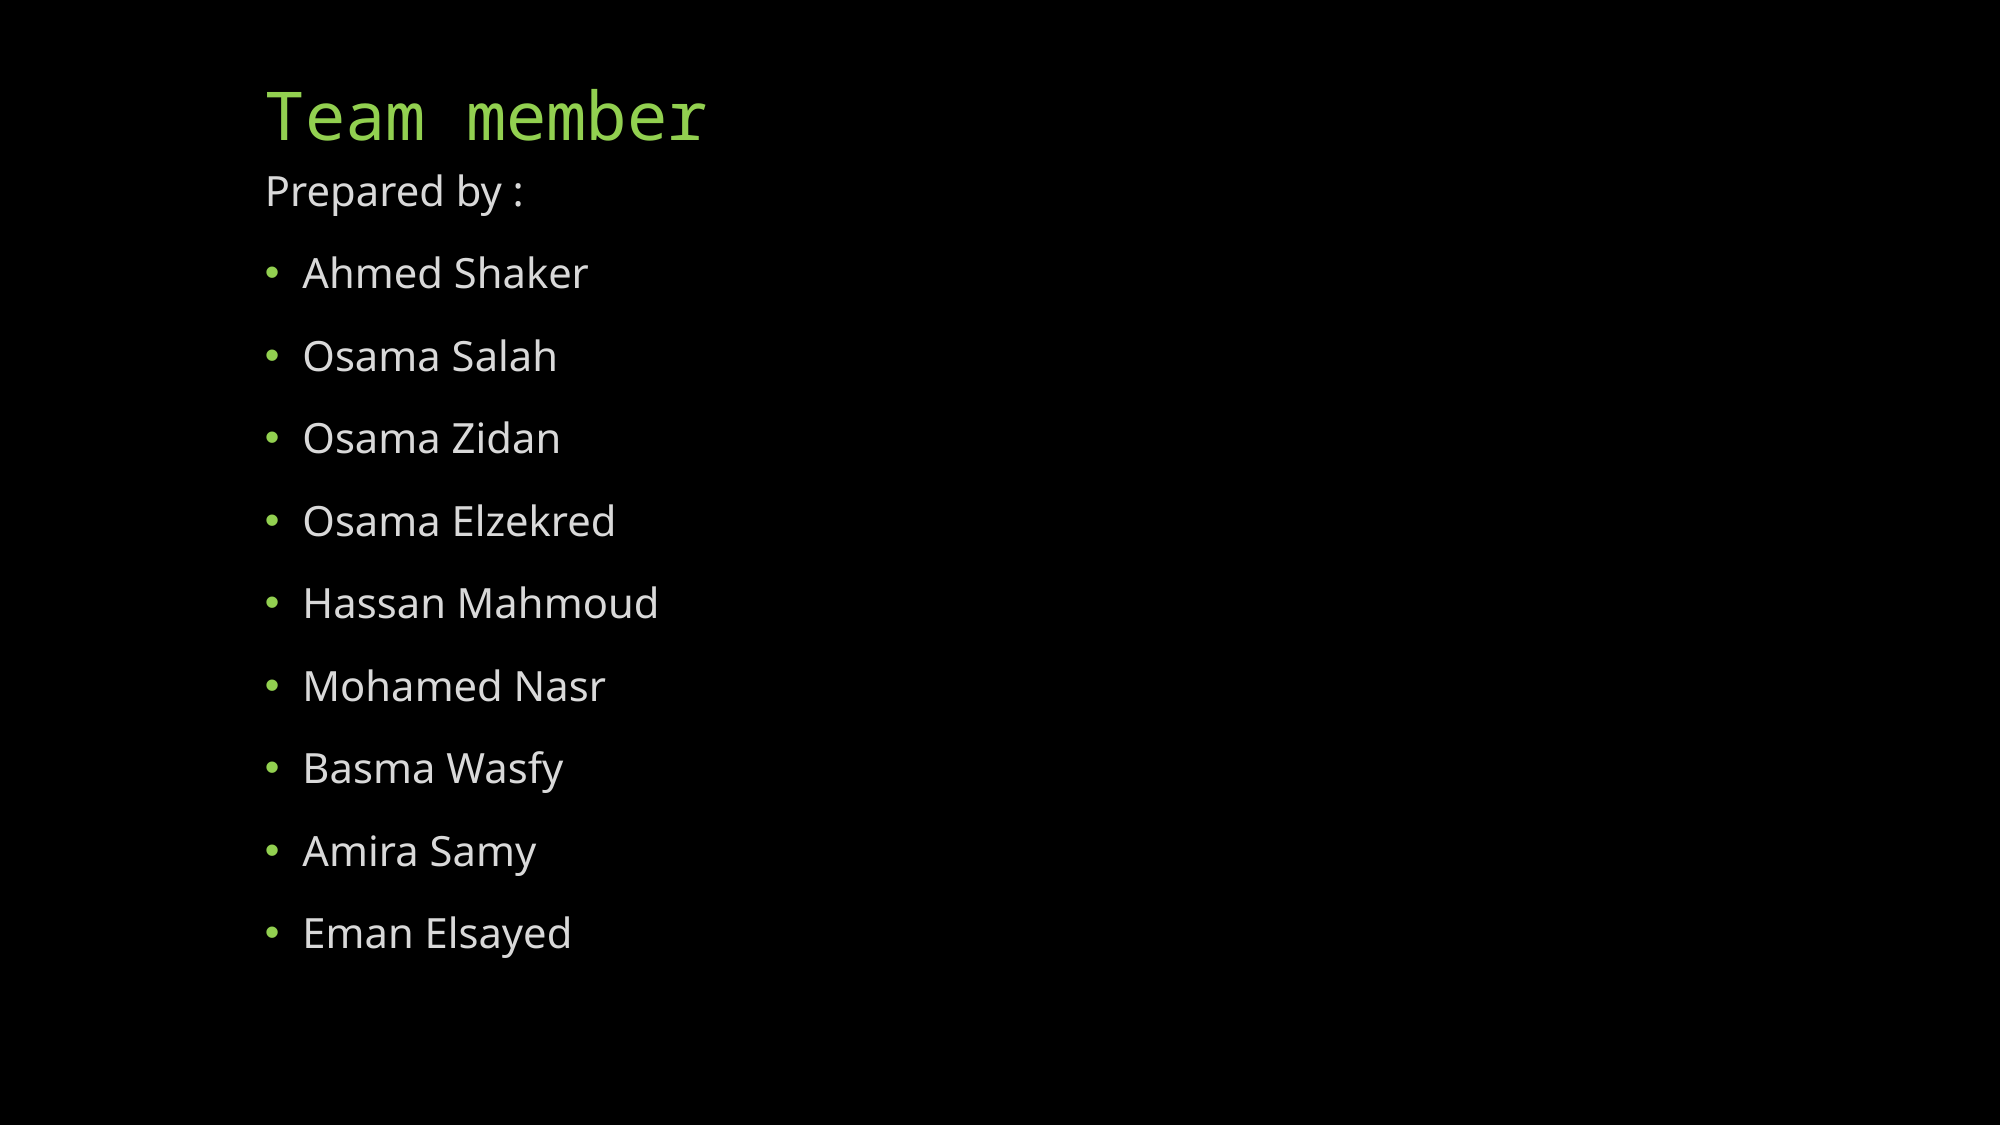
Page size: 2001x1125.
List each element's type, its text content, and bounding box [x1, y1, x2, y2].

title Team member [249, 75, 1750, 162]
list Prepared by : Ahmed Shaker Osama Salah Osama Zidan Osama Elzekred Hassan Mahmoud Mohamed Nasr Basma Wasfy Amira Samy Eman Elsayed [249, 162, 1750, 1000]
